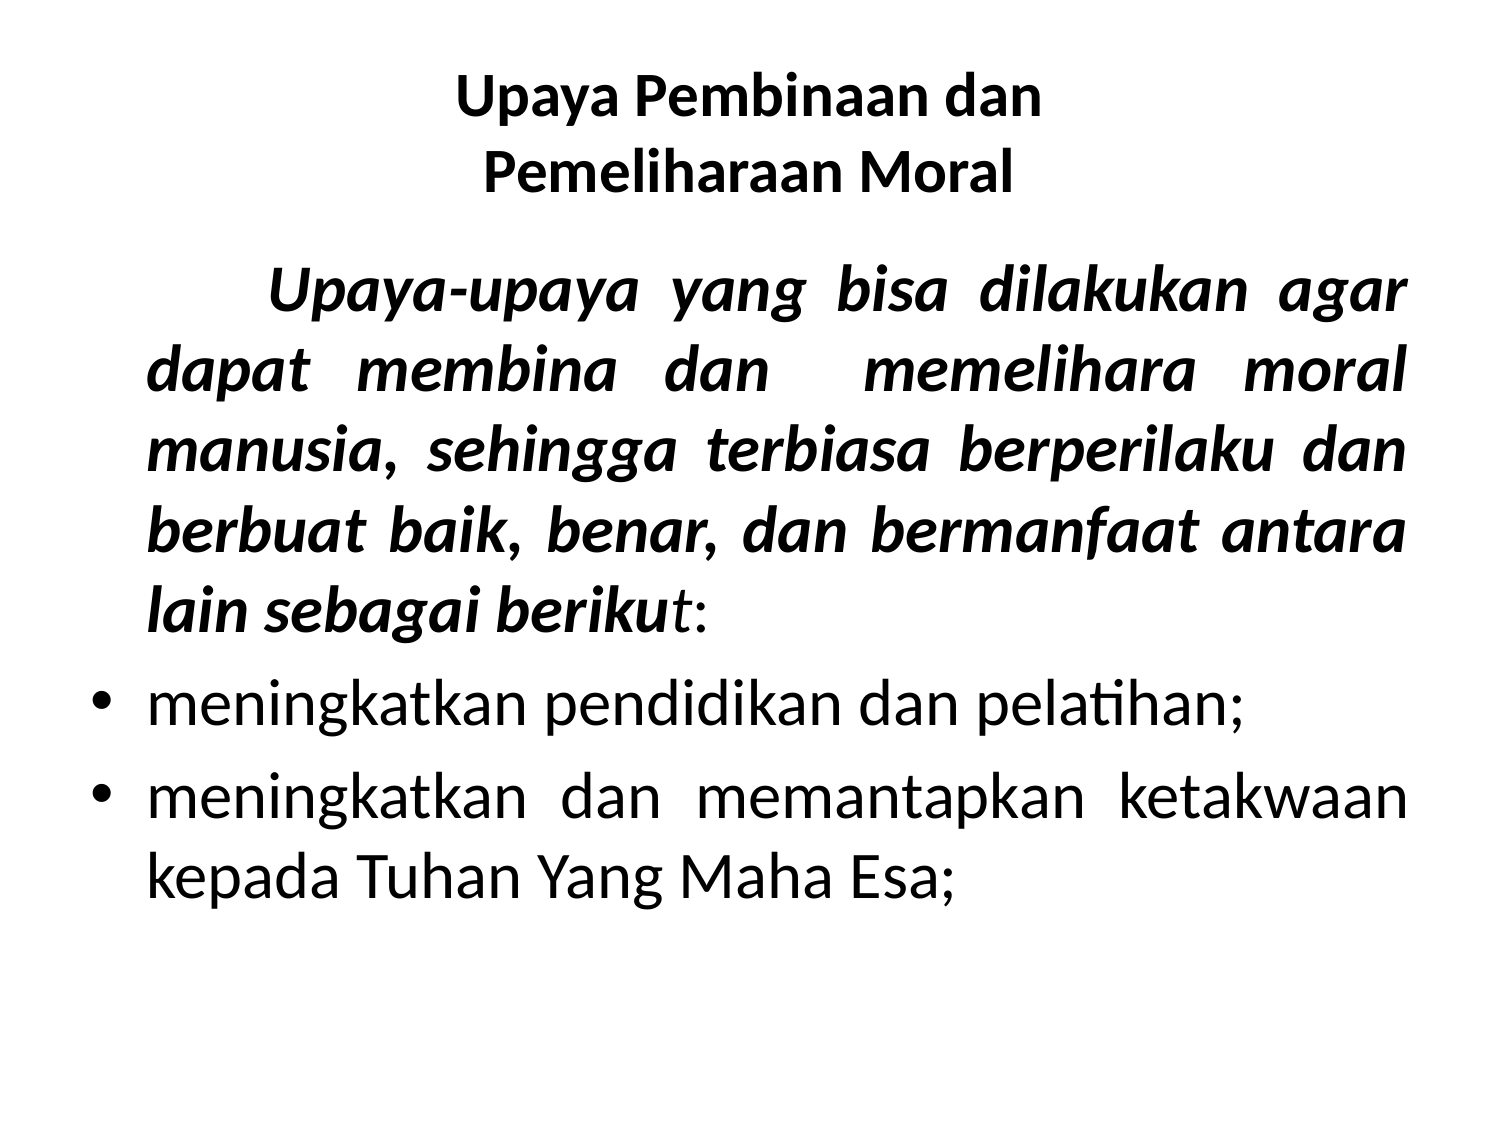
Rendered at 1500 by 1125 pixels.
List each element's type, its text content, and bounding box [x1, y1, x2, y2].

title Upaya Pembinaan dan Pemeliharaan Moral [75, 45, 1425, 213]
list Upaya-upaya yang bisa dilakukan agar dapat membina dan memelihara moral manusia, sehingga terbiasa berperilaku dan berbuat baik, benar, dan bermanfaat antara lain sebagai berikut: meningkatkan pendidikan dan pelatihan; meningkatkan dan memantapkan ketakwaan kepada Tuhan Yang Maha Esa; [75, 237, 1425, 1075]
